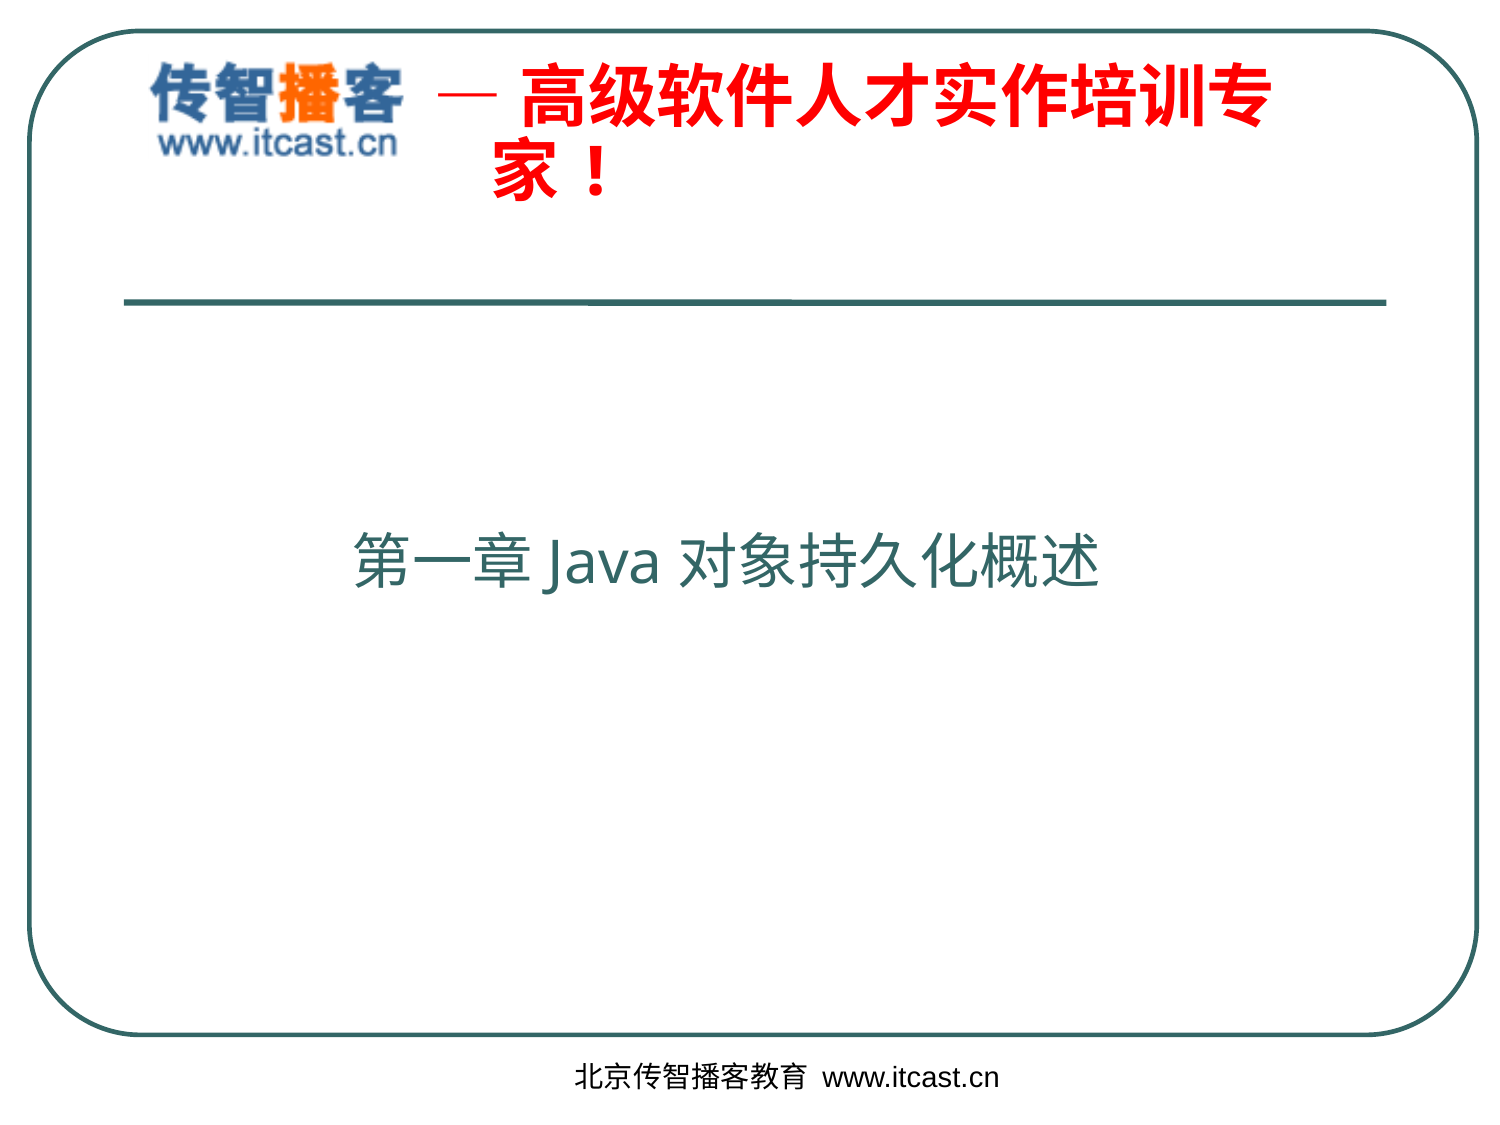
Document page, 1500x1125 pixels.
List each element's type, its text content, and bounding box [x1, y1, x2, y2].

list 第一章Java对象持久化概述 [336, 515, 1164, 622]
picture [147, 54, 408, 159]
footer 北京传智播客教育 www.itcast.cn [549, 1050, 1026, 1125]
